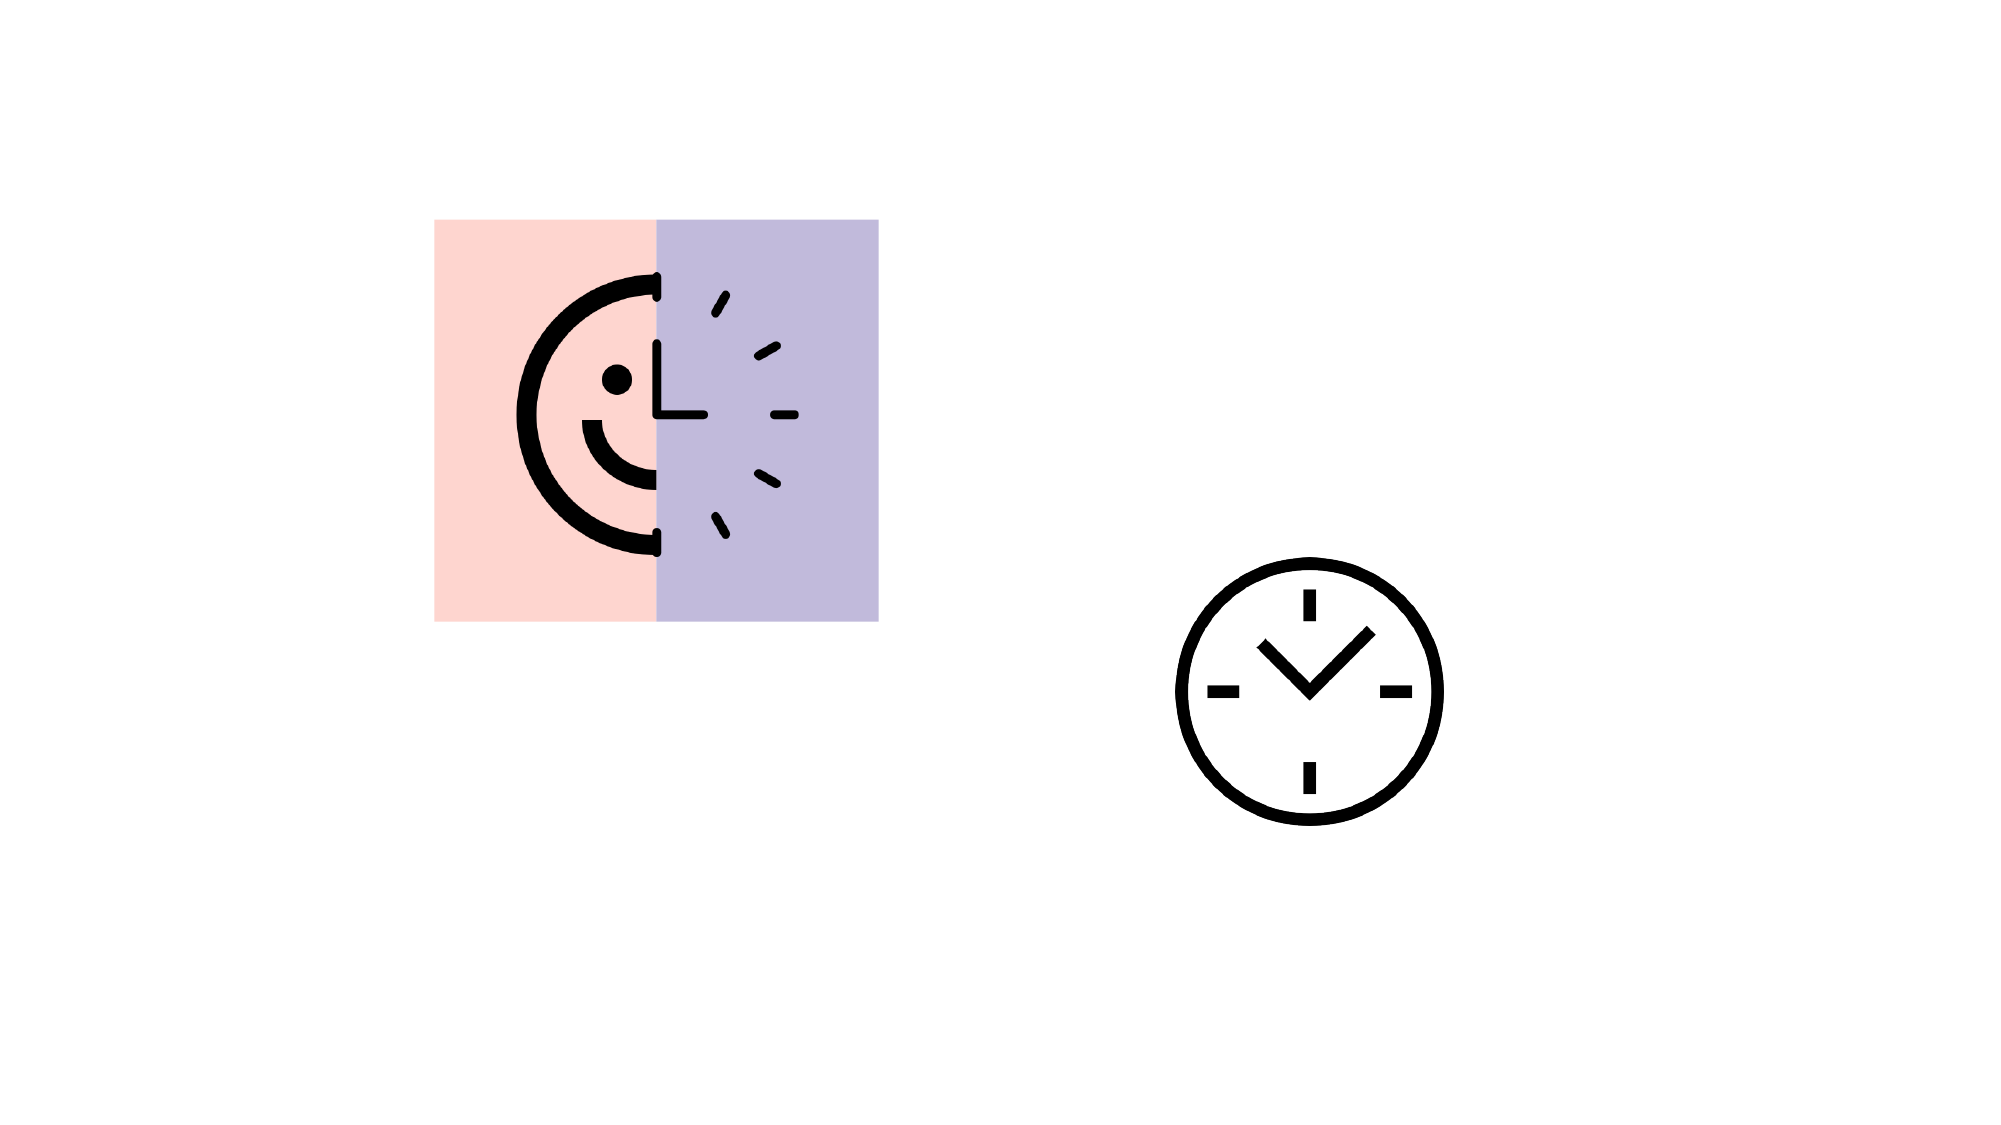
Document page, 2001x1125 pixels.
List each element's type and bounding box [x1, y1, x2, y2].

picture [1175, 557, 1444, 826]
text_box [655, 218, 880, 623]
picture [496, 254, 799, 575]
text_box [433, 218, 655, 623]
